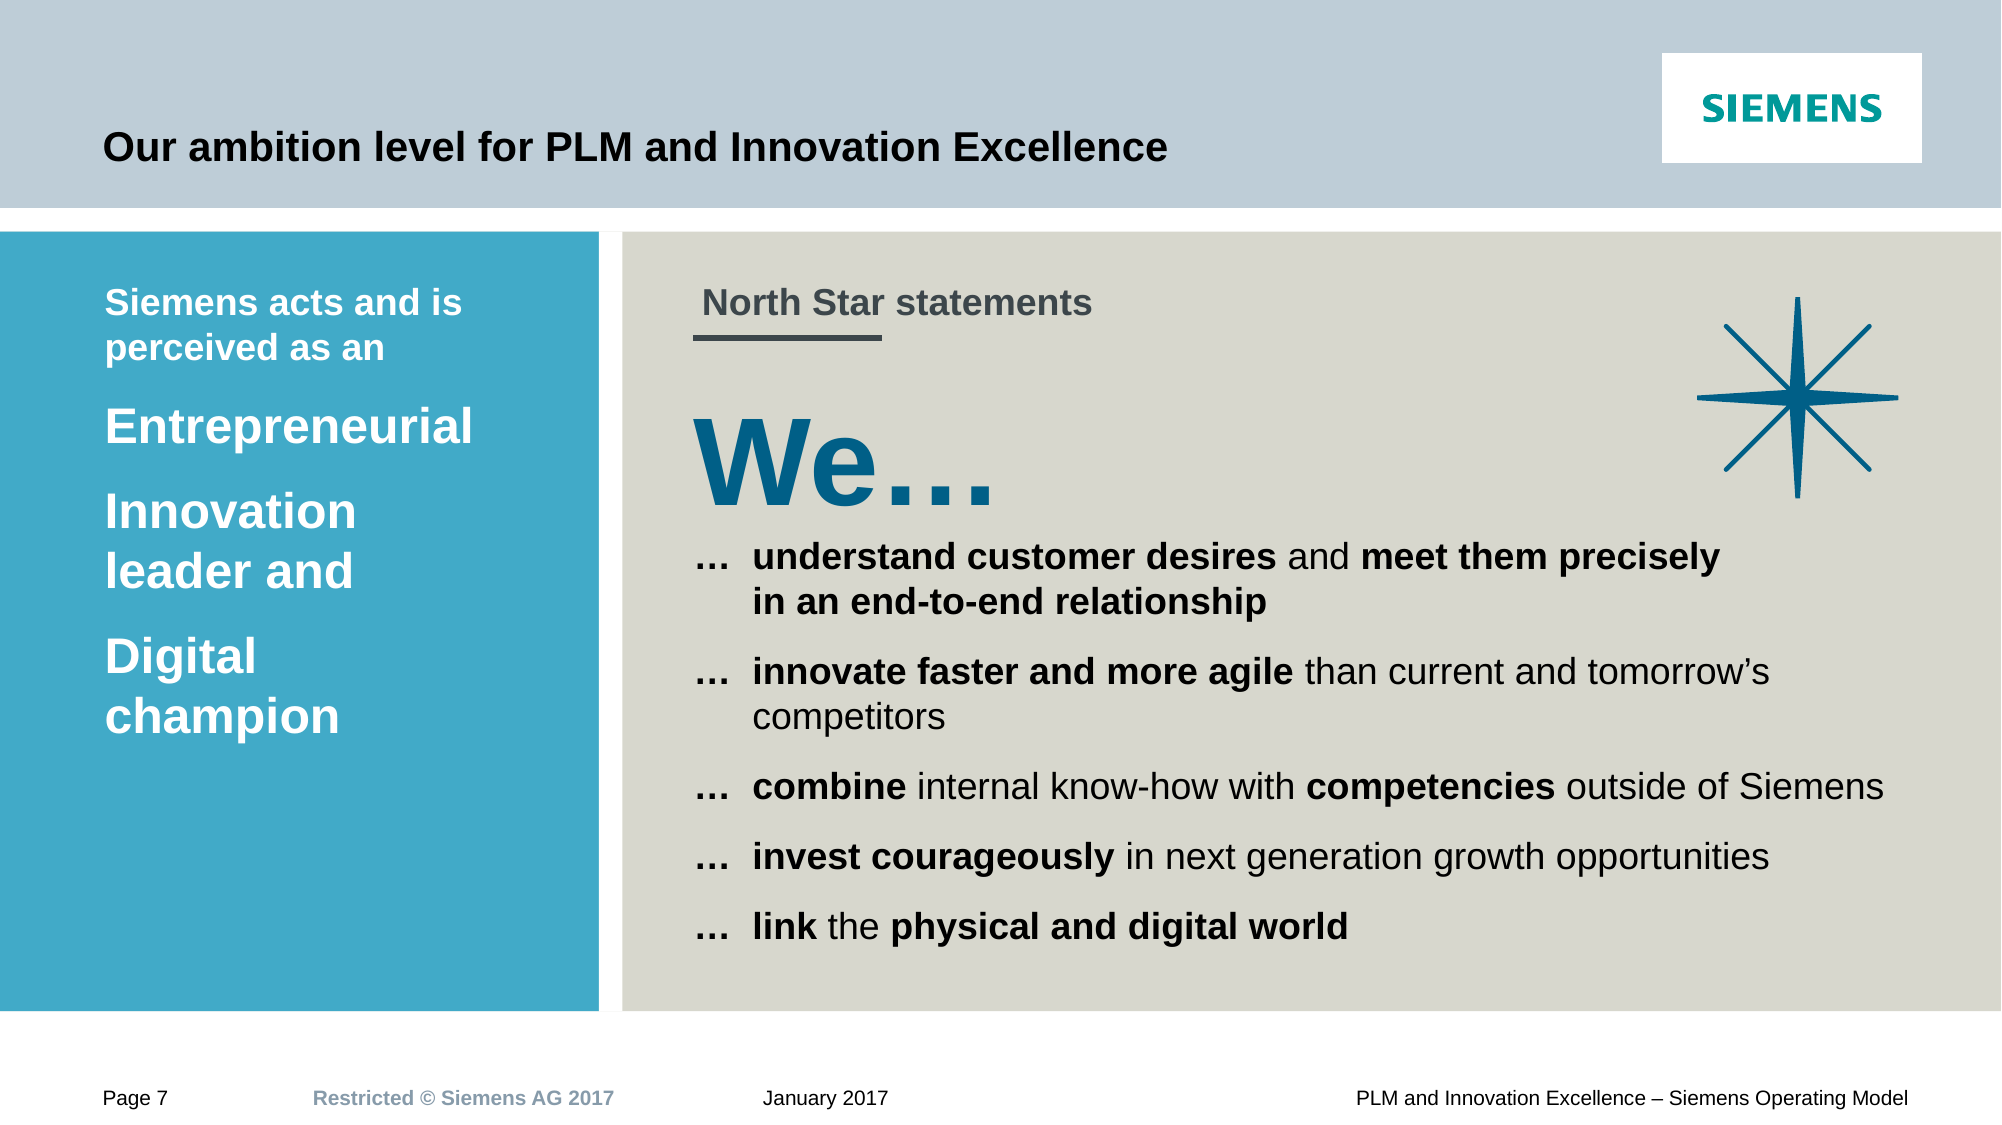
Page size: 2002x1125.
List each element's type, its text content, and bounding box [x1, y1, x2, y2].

text_box … understand customer desires and meet them precisely in an end-to-end relationship … innovate faster and more agile than current and tomorrow’s competitors … combine internal know-how with competencies outside of Siemens … invest courageously in next generation growth opportunities … link the physical and digital world [693, 531, 1922, 947]
title Our ambition level for PLM and Innovation Excellence [0, 0, 2001, 209]
text_box [0, 231, 598, 1012]
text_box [1696, 297, 1899, 499]
text_box [598, 231, 623, 1012]
text_box Siemens acts and is perceived as an Entrepreneurial Innovation leader and Digital champion [104, 278, 475, 744]
text_box [623, 231, 2001, 1012]
text_box We… [693, 380, 1922, 531]
text_box North Star statements [701, 278, 1094, 324]
